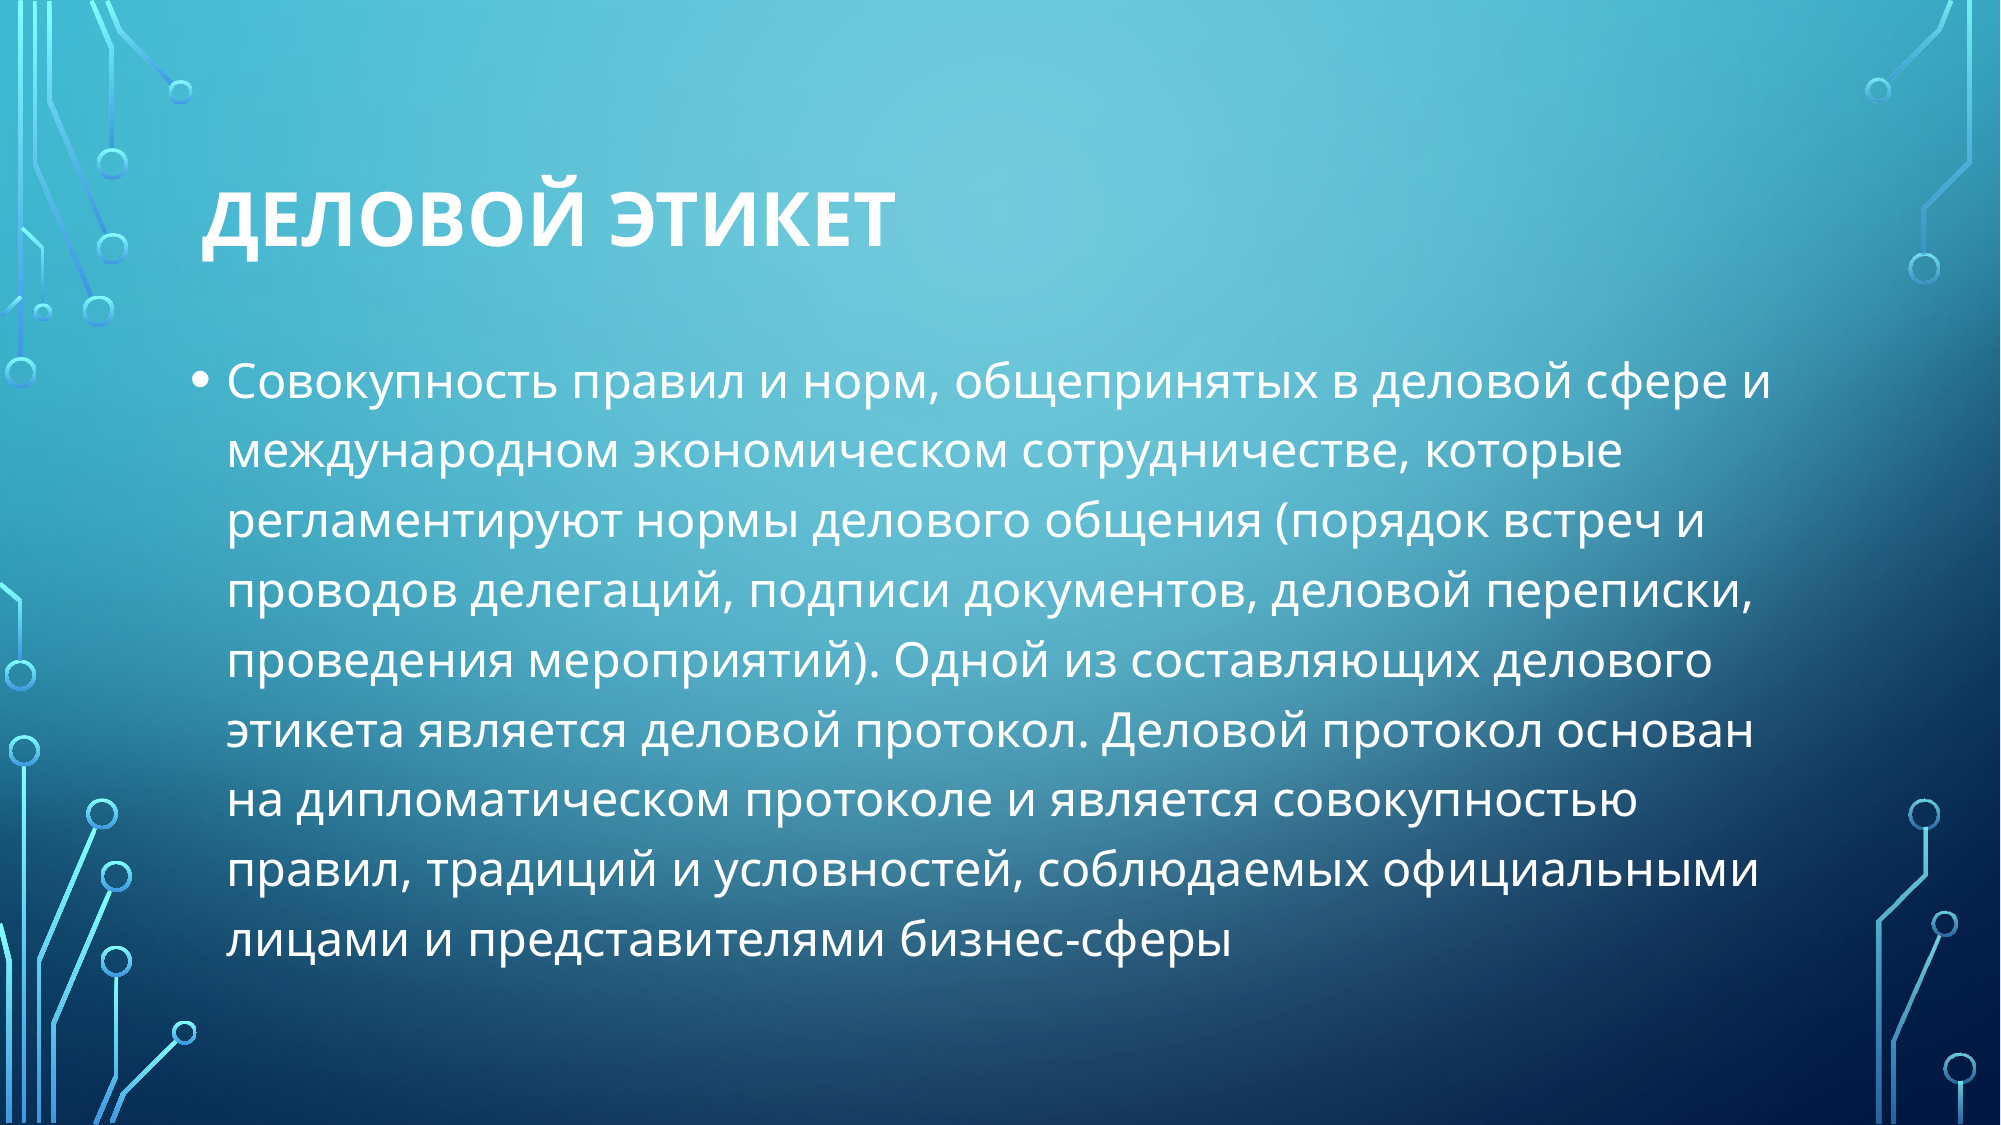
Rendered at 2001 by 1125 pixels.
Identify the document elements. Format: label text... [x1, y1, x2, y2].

list Cовокупность правил и норм, общепринятых в деловой сфере и международном экономическом сотрудничестве, которые регламентируют нормы делового общения (порядок встреч и проводов делегаций, подписи документов, деловой переписки, проведения мероприятий). Одной из составляющих делового этикета является деловой протокол. Деловой протокол основан на дипломатическом протоколе и является совокупностью правил, традиций и условностей, соблюдаемых официальными лицами и представителями бизнес-сферы [174, 330, 1825, 976]
title Деловой этикет [187, 101, 1813, 330]
